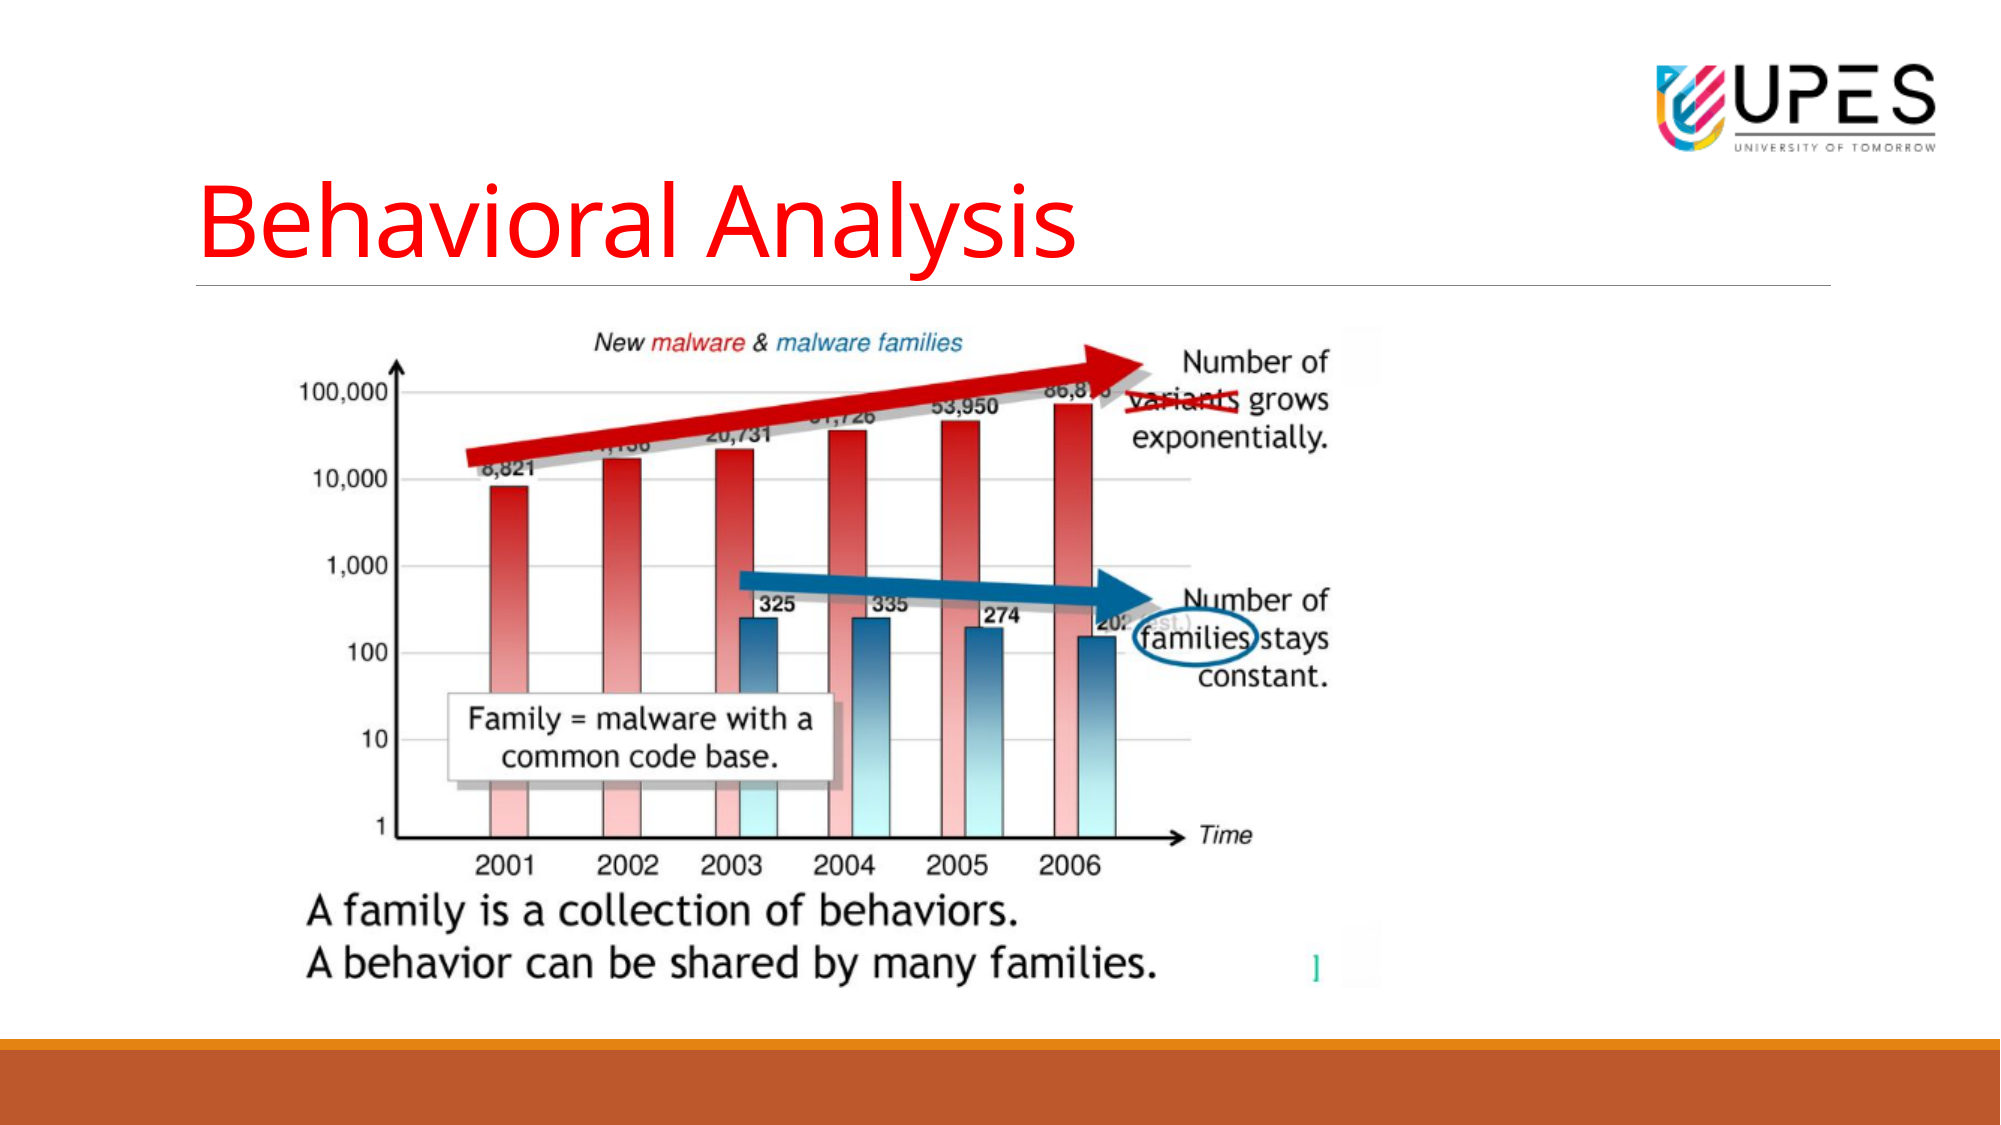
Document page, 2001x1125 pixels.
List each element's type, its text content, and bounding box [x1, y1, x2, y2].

picture [1628, 46, 1963, 167]
title Behavioral Analysis [180, 47, 1830, 285]
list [239, 326, 1383, 988]
